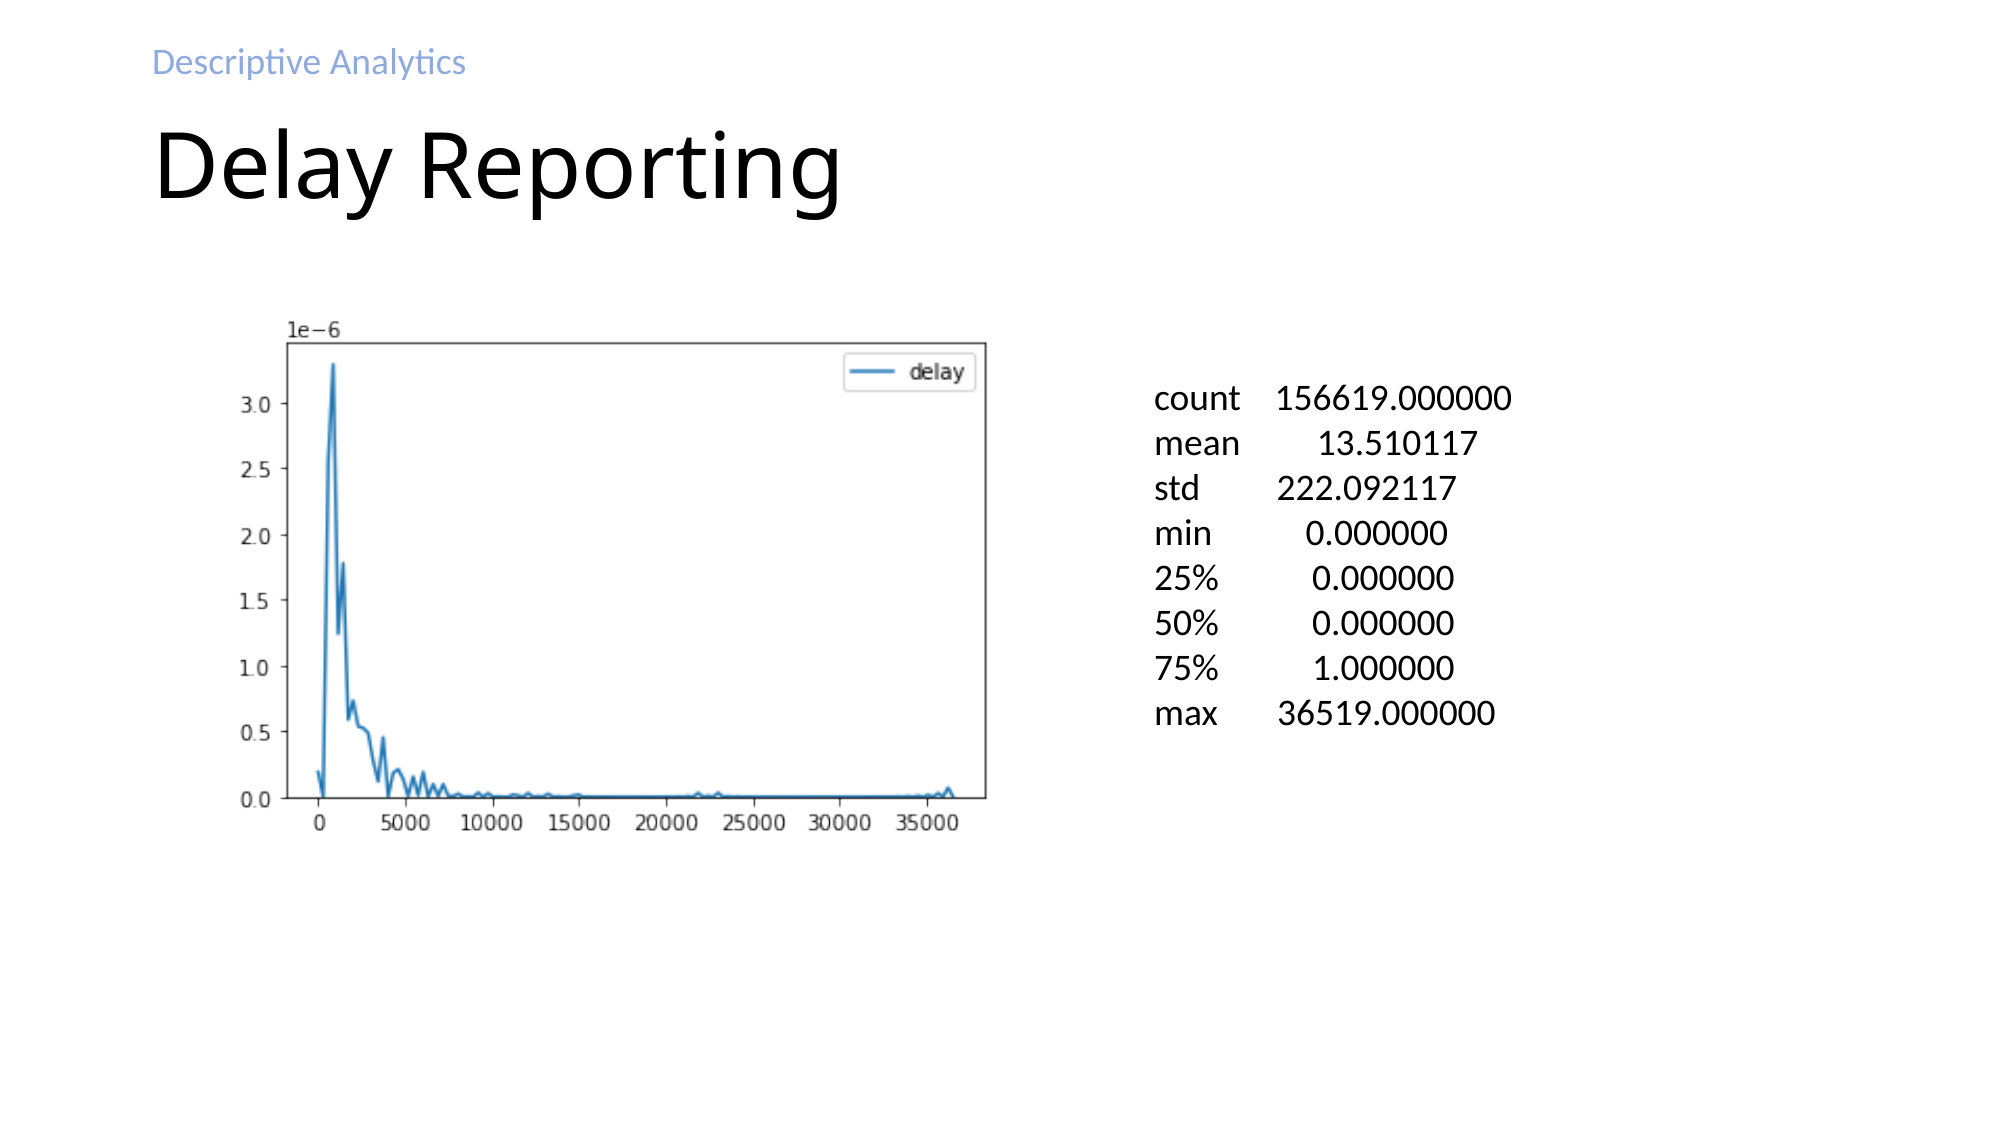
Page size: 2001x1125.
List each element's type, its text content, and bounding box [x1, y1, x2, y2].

text_box Descriptive Analytics [137, 29, 503, 90]
text_box count 156619.000000 mean 13.510117 std 222.092117 min 0.000000 25% 0.000000 50% 0.000000 75% 1.000000 max 36519.000000 [1139, 365, 1547, 786]
title Delay Reporting [137, 59, 1863, 278]
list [224, 307, 1000, 848]
